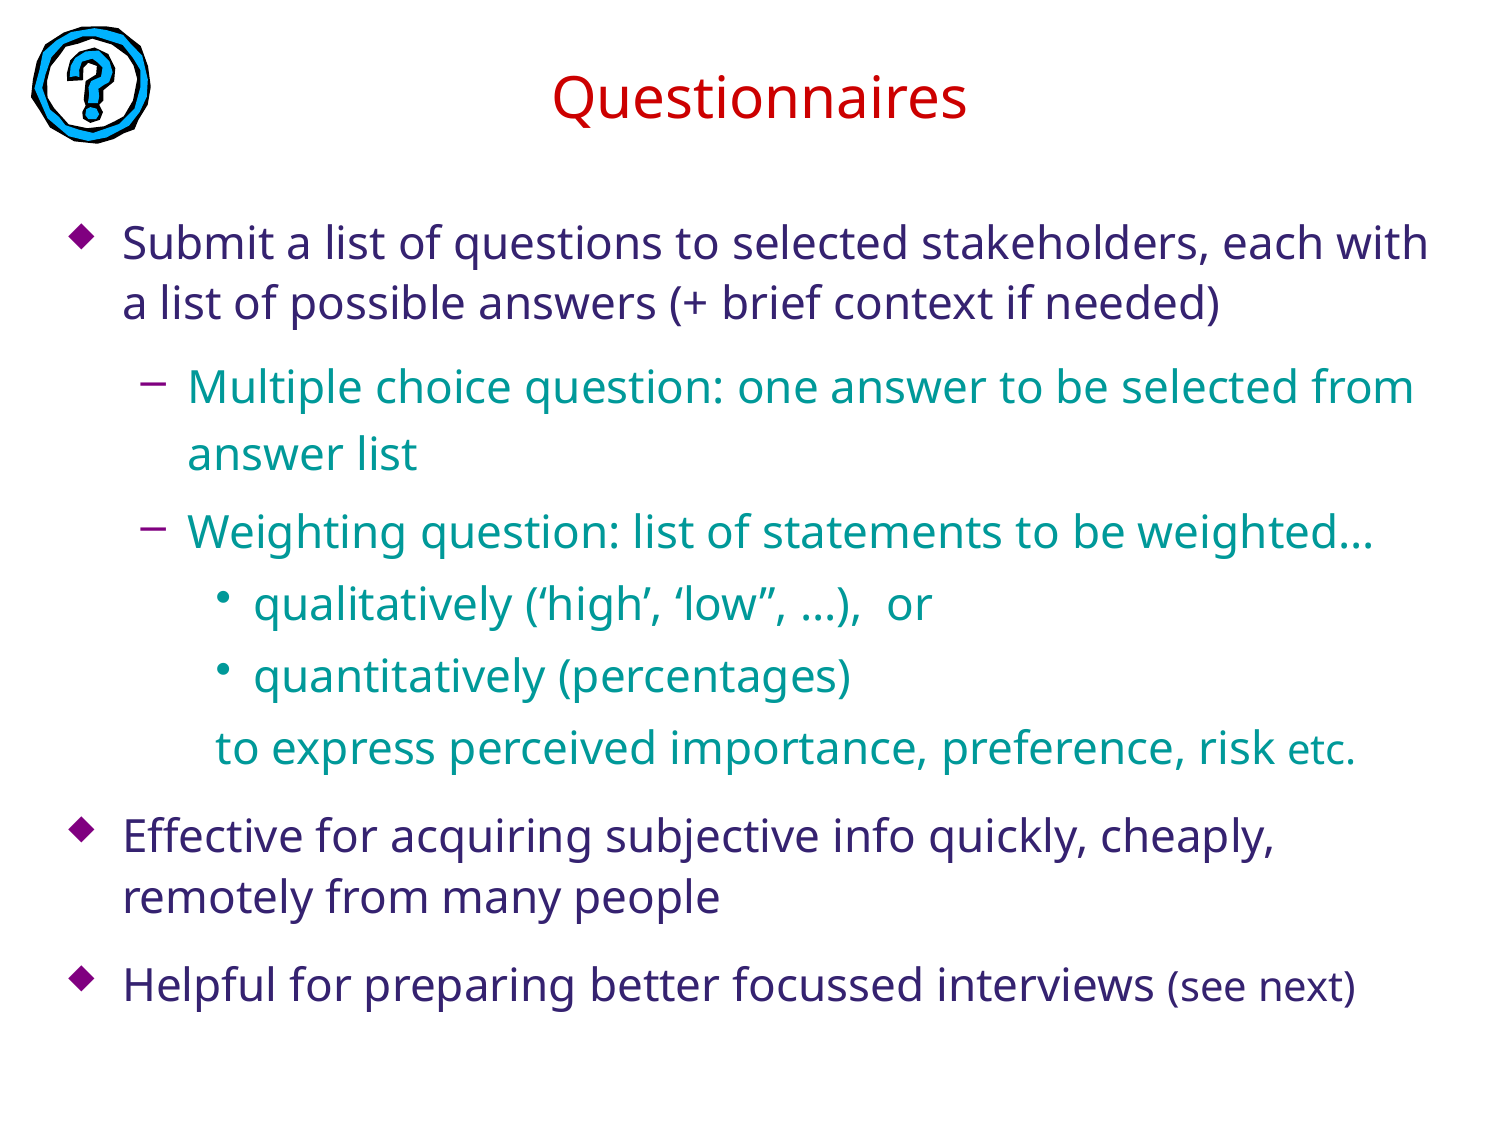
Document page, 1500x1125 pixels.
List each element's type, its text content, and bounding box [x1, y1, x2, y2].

list Submit a list of questions to selected stakeholders, each with a list of possible answers (+ brief context if needed) Multiple choice question: one answer to be selected from answer list Weighting question: list of statements to be weighted... qualitatively (‘high’, ‘low”, ...), or quantitatively (percentages) to express perceived importance, preference, risk etc. Effective for acquiring subjective info quickly, cheaply, remotely from many people Helpful for preparing better focussed interviews (see next) [37, 200, 1461, 1018]
picture [30, 26, 151, 144]
title Questionnaires [50, 32, 1470, 158]
